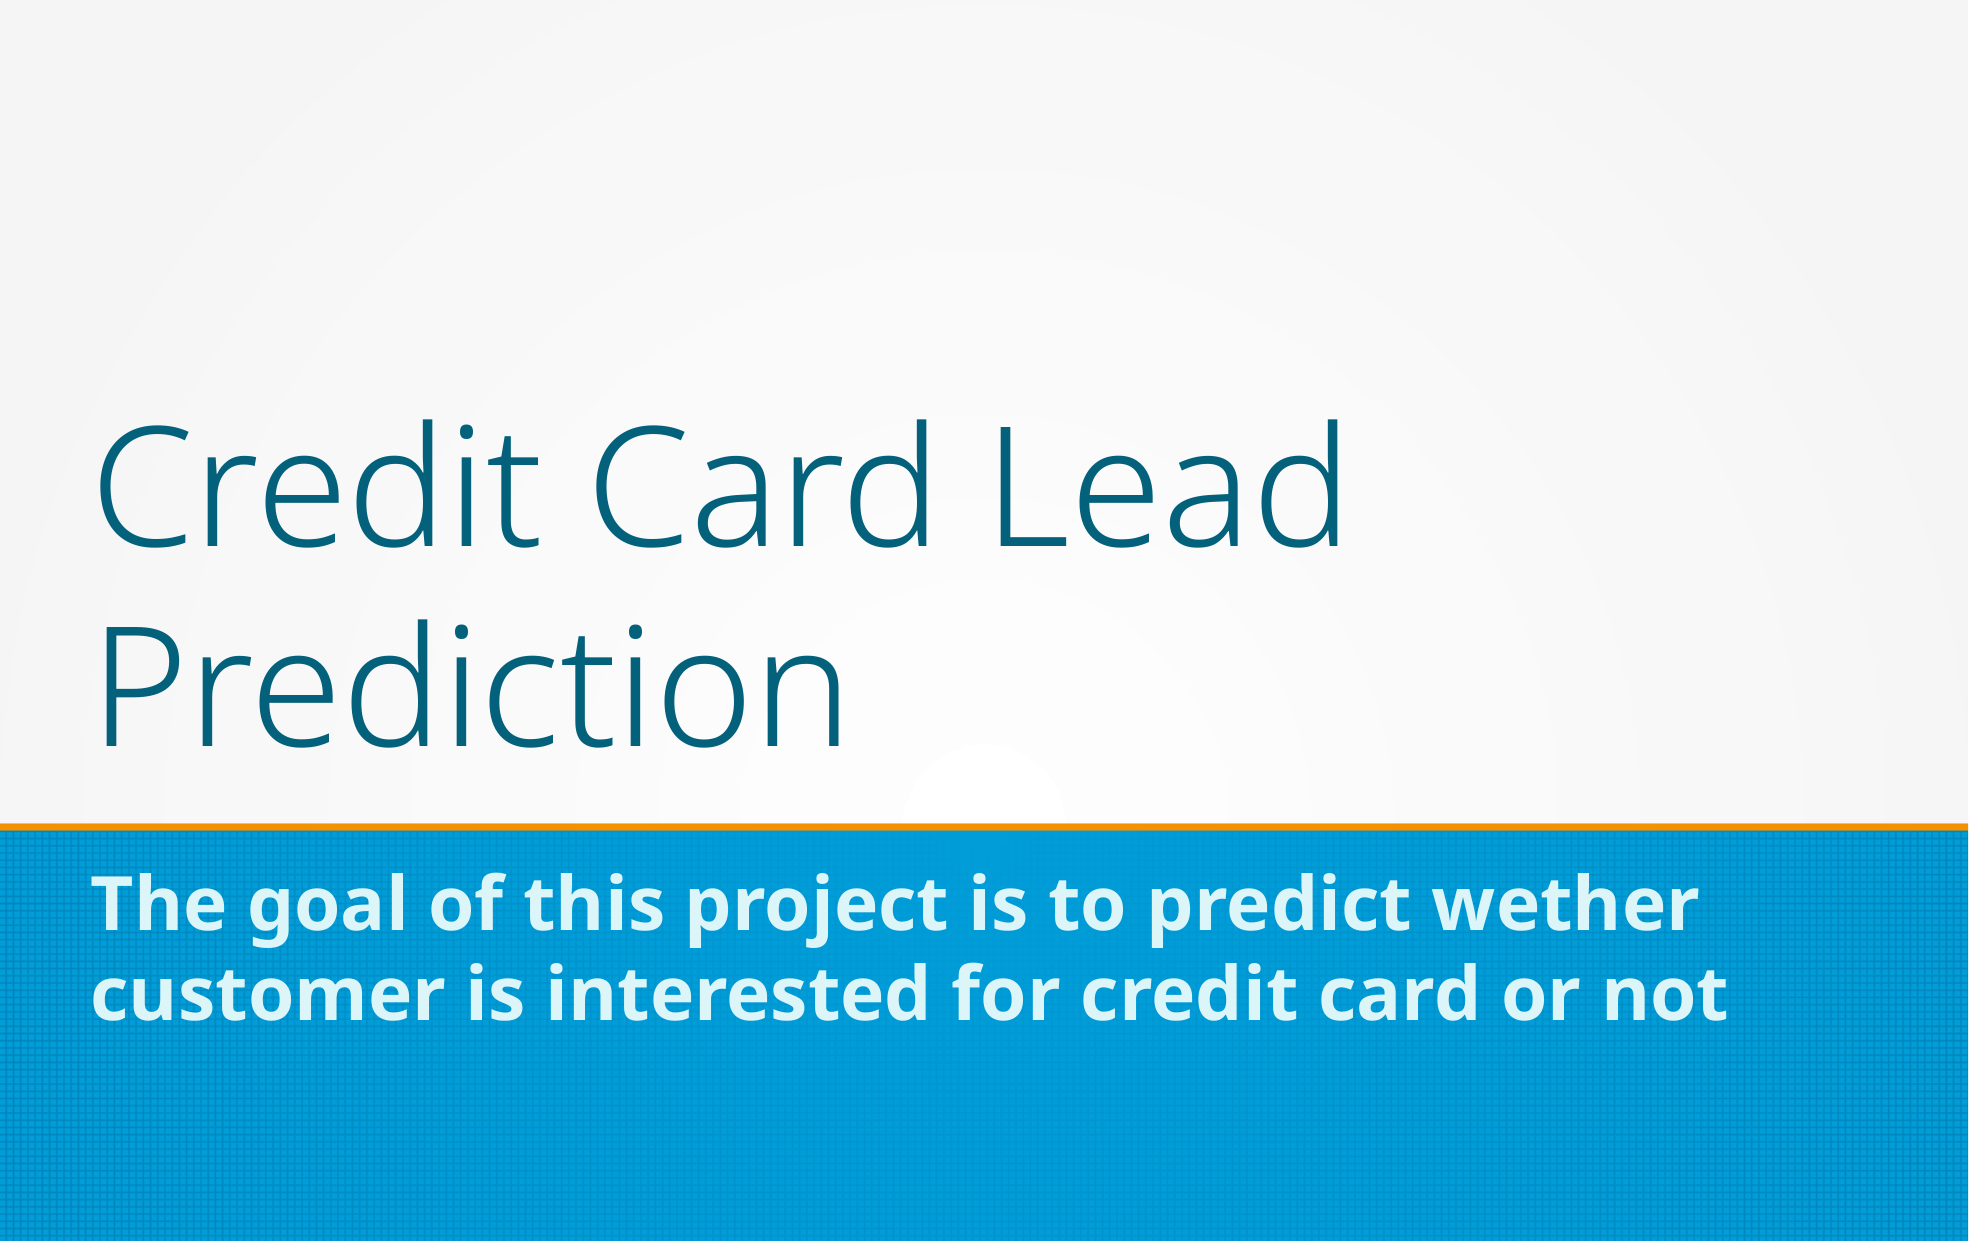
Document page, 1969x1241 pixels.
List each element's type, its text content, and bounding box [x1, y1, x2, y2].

text_box The goal of this project is to predict wether customer is interested for credit card or not [90, 855, 1861, 1118]
picture [0, 0, 1969, 830]
text_box Credit Card Lead Prediction [90, 49, 1862, 780]
